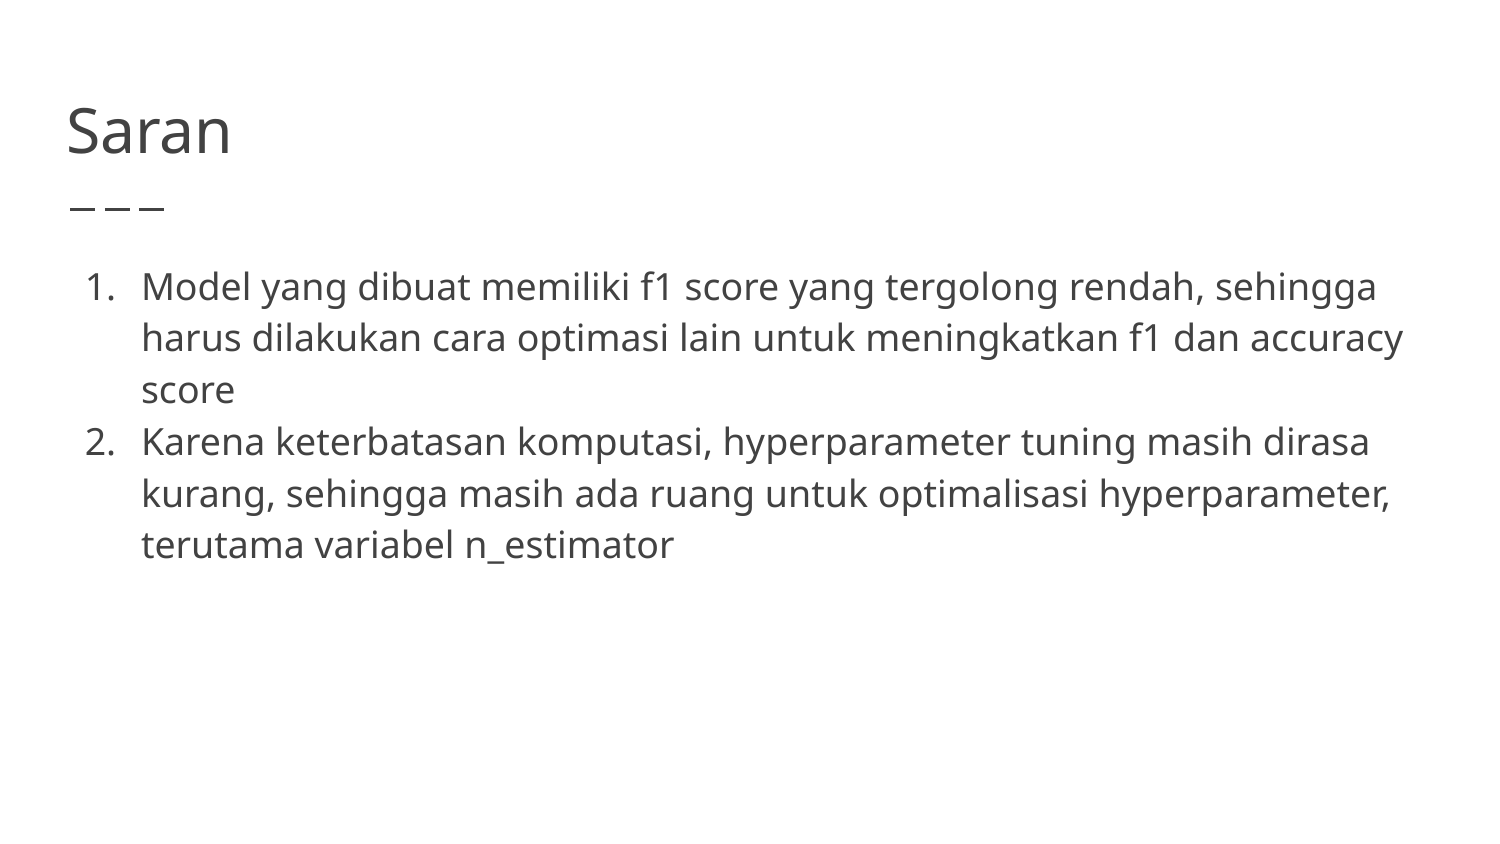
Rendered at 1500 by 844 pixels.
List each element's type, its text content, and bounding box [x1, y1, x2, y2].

title Saran [51, 61, 1449, 182]
list Model yang dibuat memiliki f1 score yang tergolong rendah, sehingga harus dilakukan cara optimasi lain untuk meningkatkan f1 dan accuracy score Karena keterbatasan komputasi, hyperparameter tuning masih dirasa kurang, sehingga masih ada ruang untuk optimalisasi hyperparameter, terutama variabel n_estimator [51, 240, 1449, 750]
